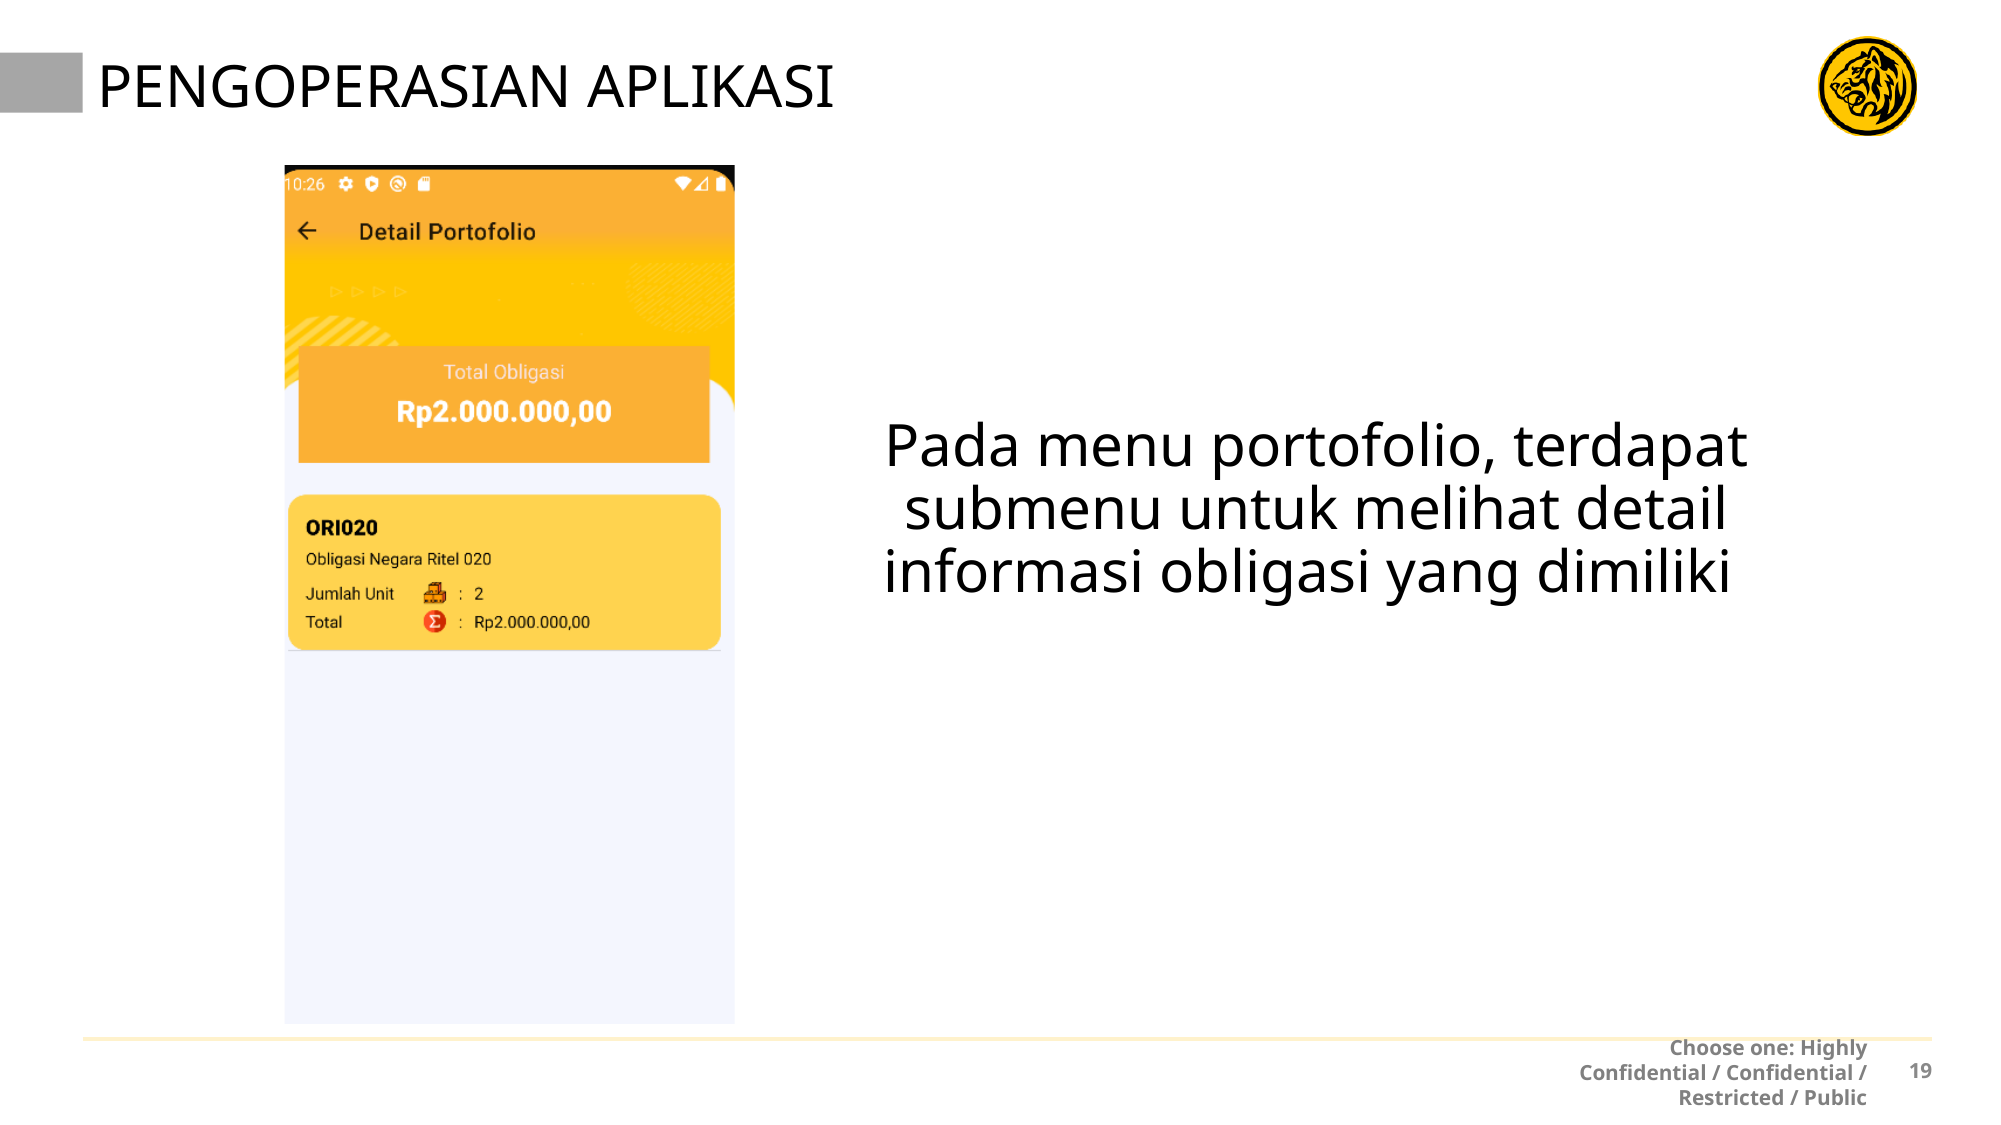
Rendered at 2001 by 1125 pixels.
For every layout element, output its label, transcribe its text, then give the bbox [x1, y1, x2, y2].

title PENGOPERASIAN APLIKASI [82, 41, 1791, 137]
list Pada menu portofolio, terdapat submenu untuk melihat detail informasi obligasi yang dimiliki [841, 408, 1791, 689]
picture [284, 165, 735, 1024]
slide_number 18 [1887, 1042, 1933, 1102]
footer Choose one: Highly Confidential / Confidential / Restricted / Public [1522, 1042, 1883, 1102]
